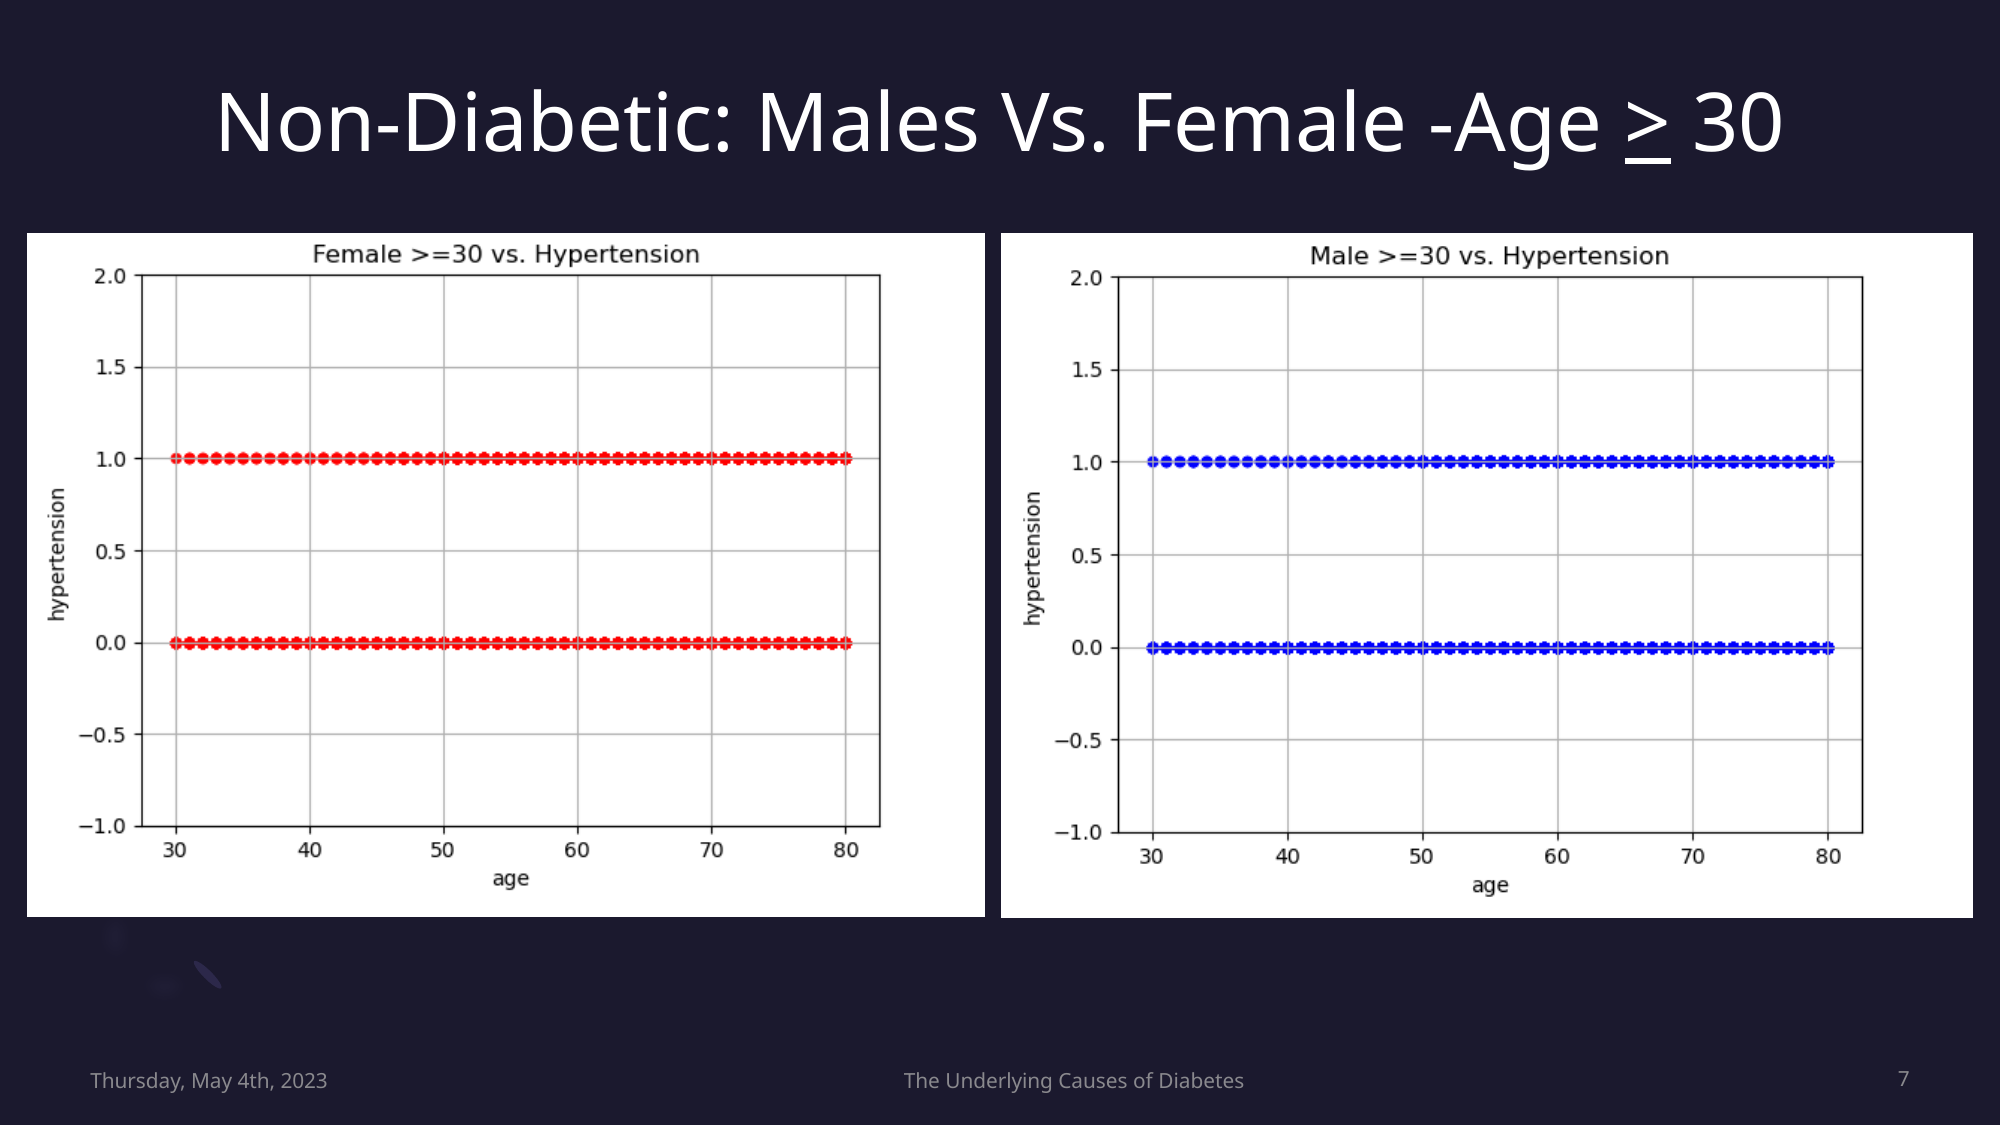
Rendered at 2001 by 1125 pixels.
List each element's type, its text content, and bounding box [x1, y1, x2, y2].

footer The Underlying Causes of Diabetes [551, 1067, 1598, 1093]
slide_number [90, 1067, 522, 1093]
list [27, 233, 985, 917]
slide_number 7 [1632, 1067, 1910, 1093]
picture [1001, 233, 1973, 918]
title Non-Diabetic: Males Vs. Female -Age > 30 [27, 81, 1973, 184]
